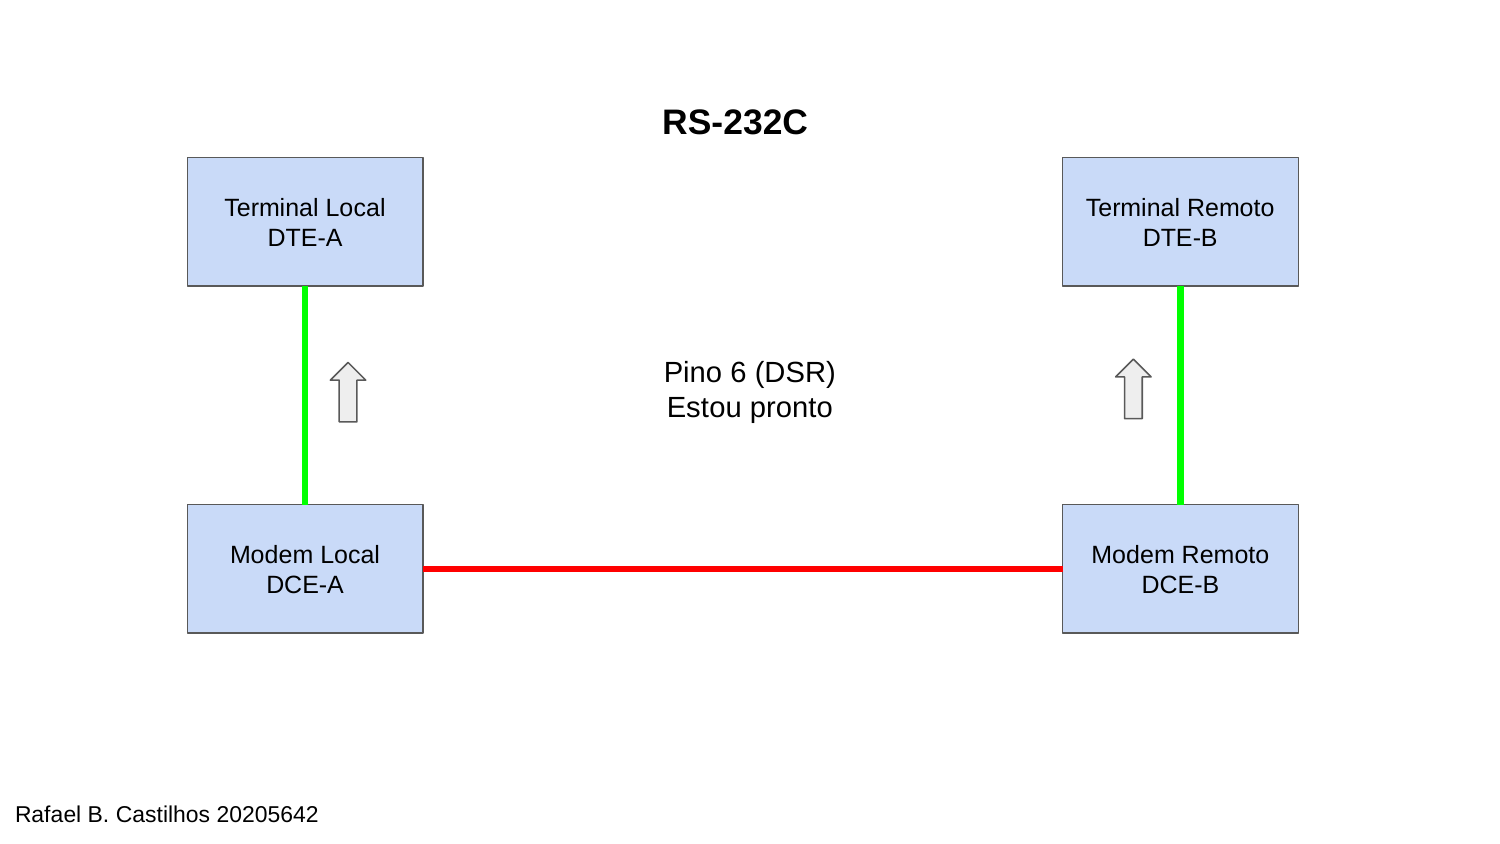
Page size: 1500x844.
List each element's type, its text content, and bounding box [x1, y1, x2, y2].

text_box Modem Remoto DCE-B [1062, 504, 1299, 634]
text_box Modem Local DCE-A [187, 504, 423, 634]
text_box [330, 362, 366, 422]
text_box Terminal Local DTE-A [187, 157, 423, 286]
text_box RS-232C [647, 84, 853, 157]
text_box Rafael B. Castilhos 20205642 [0, 785, 354, 841]
text_box Pino 6 (DSR) Estou pronto [578, 338, 922, 439]
text_box Terminal Remoto DTE-B [1062, 157, 1299, 286]
text_box [1115, 359, 1152, 419]
